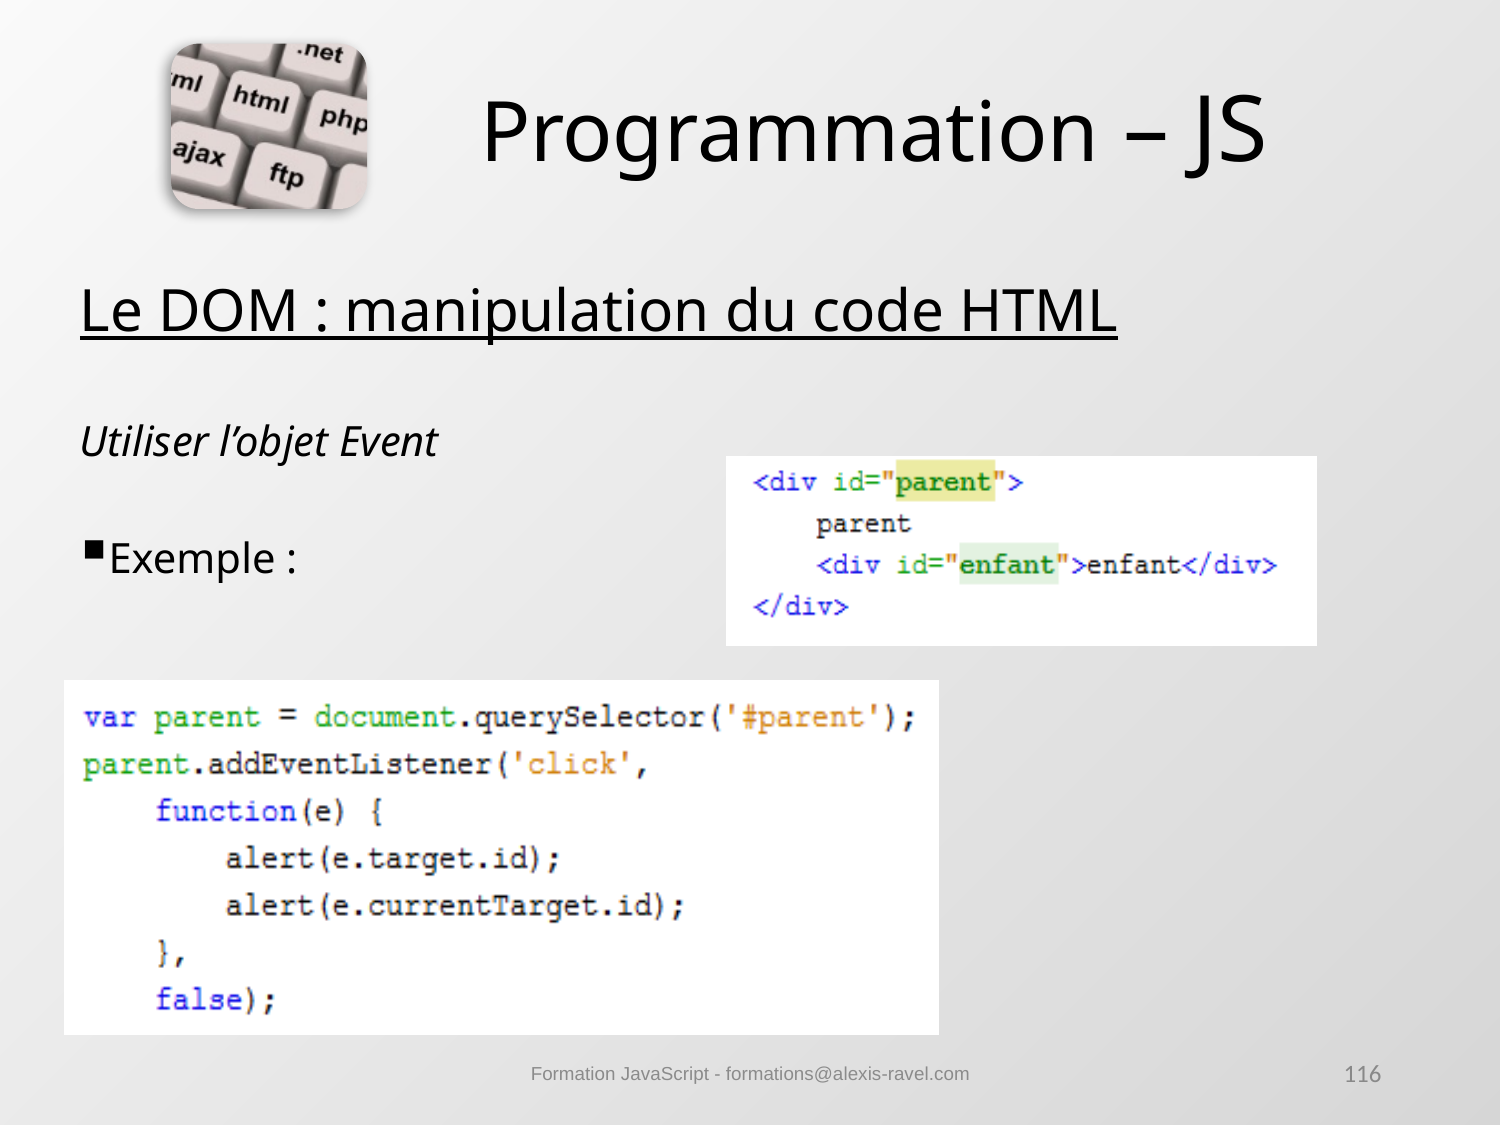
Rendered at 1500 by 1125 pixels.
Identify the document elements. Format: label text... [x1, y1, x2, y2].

picture [726, 456, 1317, 646]
picture [64, 680, 940, 1035]
list Le DOM : manipulation du code HTML Utiliser l’objet Event Exemple : [64, 208, 1459, 1059]
slide_number 116 [1059, 1042, 1397, 1103]
picture [171, 43, 368, 209]
text_box Programmation – JS [350, 42, 1436, 206]
footer Formation JavaScript - formations@alexis-ravel.com [496, 1042, 1004, 1103]
